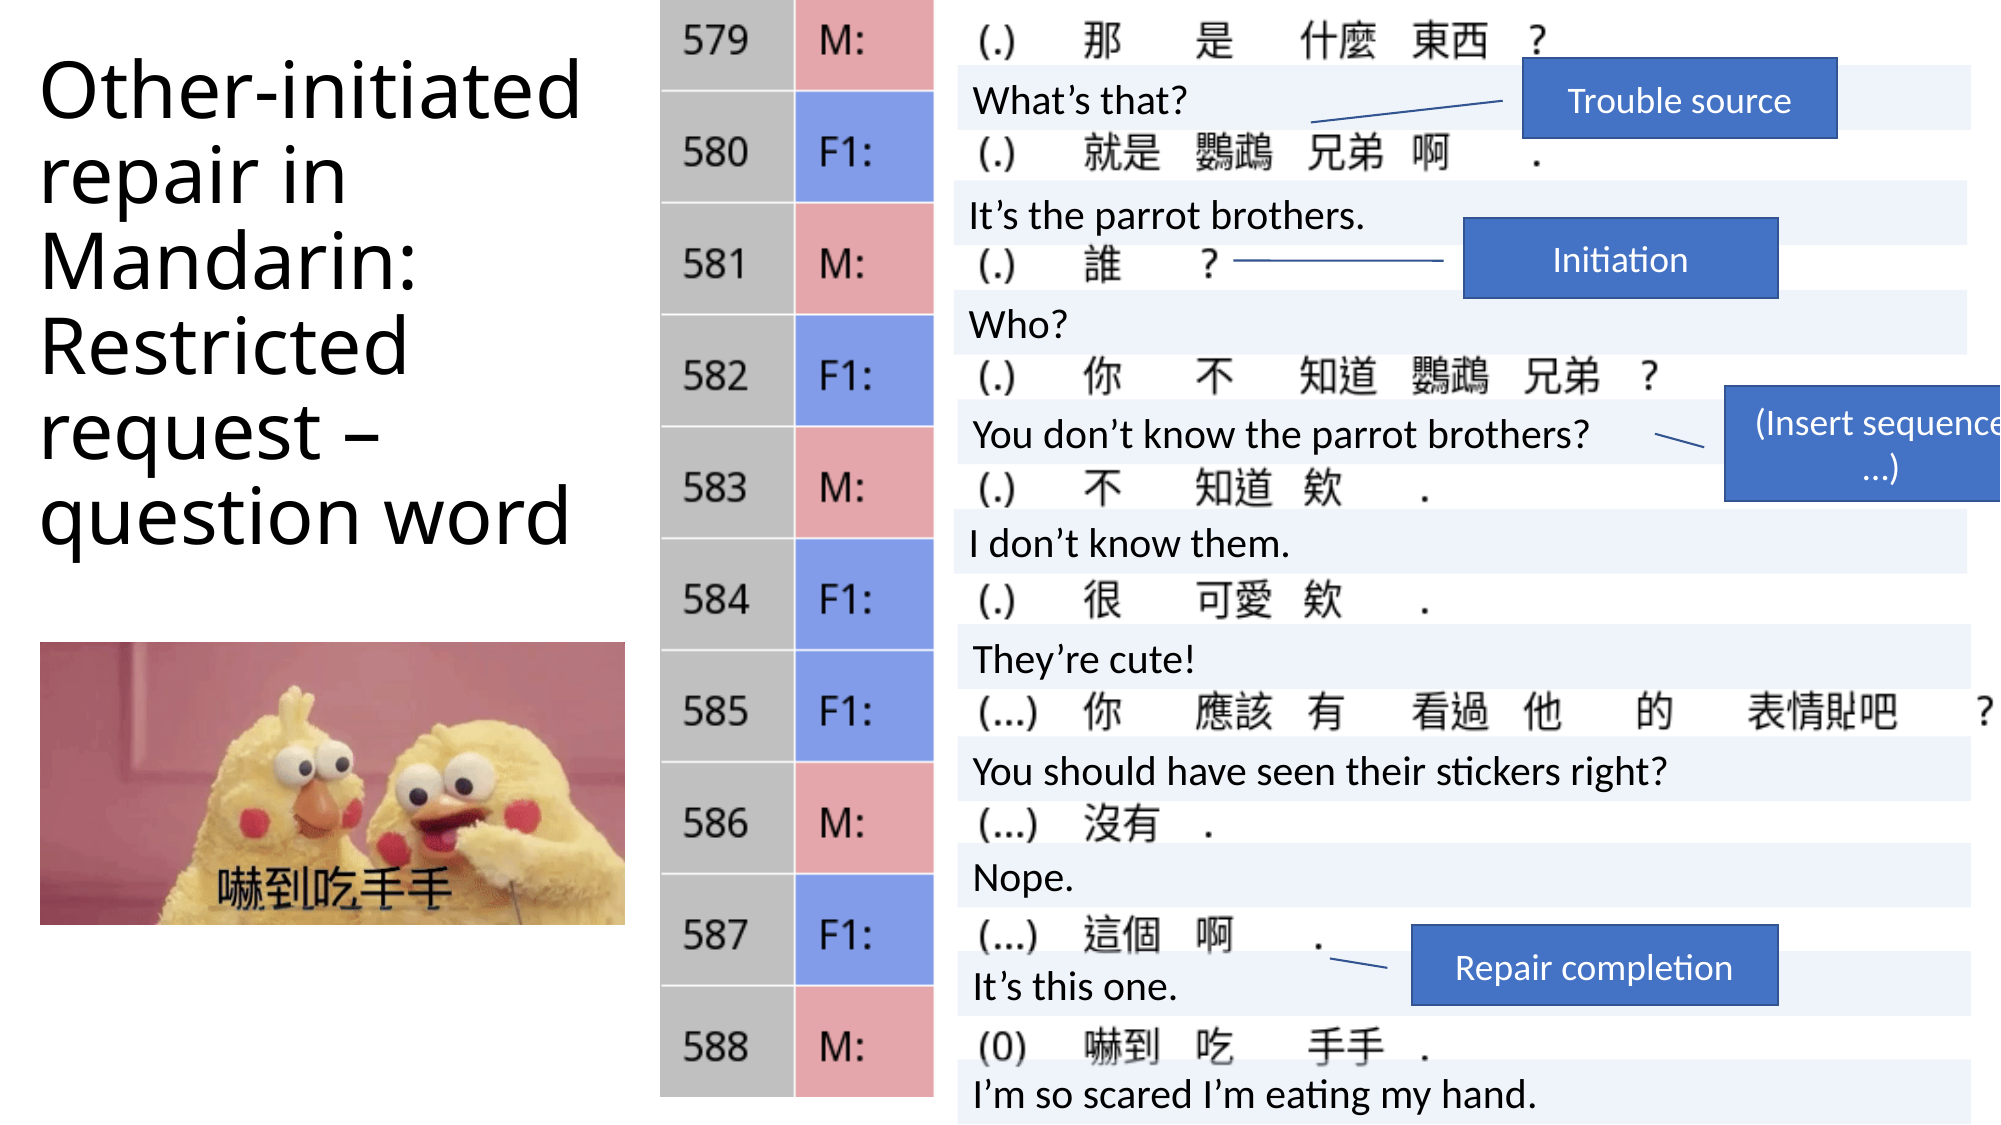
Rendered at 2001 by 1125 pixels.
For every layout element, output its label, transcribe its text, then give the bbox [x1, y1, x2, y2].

picture [40, 642, 625, 925]
text_box I’m so scared I’m eating my hand. [957, 1097, 1971, 1125]
title Other-initiated repair in Mandarin: Restricted request – question word [23, 37, 625, 575]
picture [660, 0, 2000, 1097]
